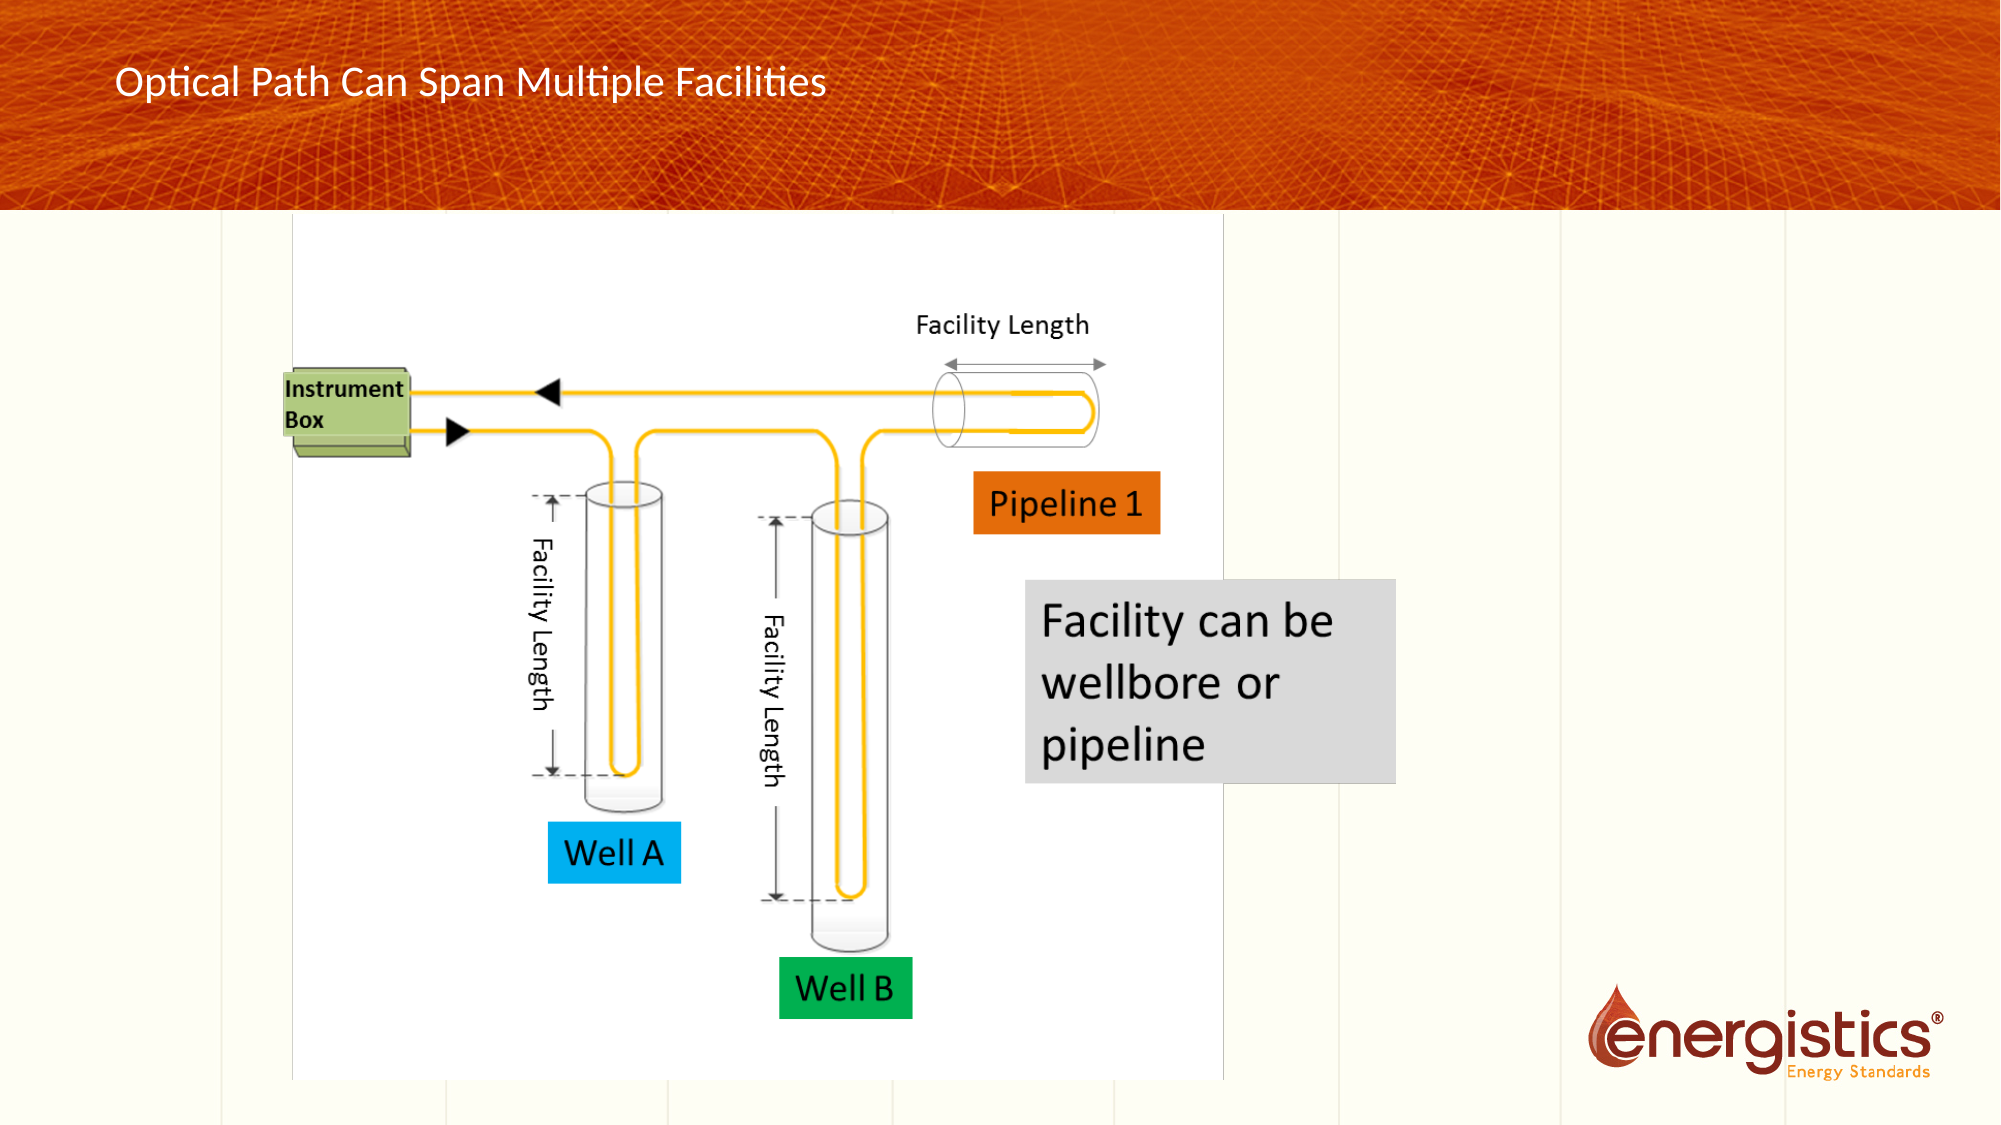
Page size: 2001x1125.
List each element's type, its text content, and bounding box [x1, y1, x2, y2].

title Optical Path Can Span Multiple Facilities [99, 45, 1715, 114]
picture [0, 0, 2001, 1125]
